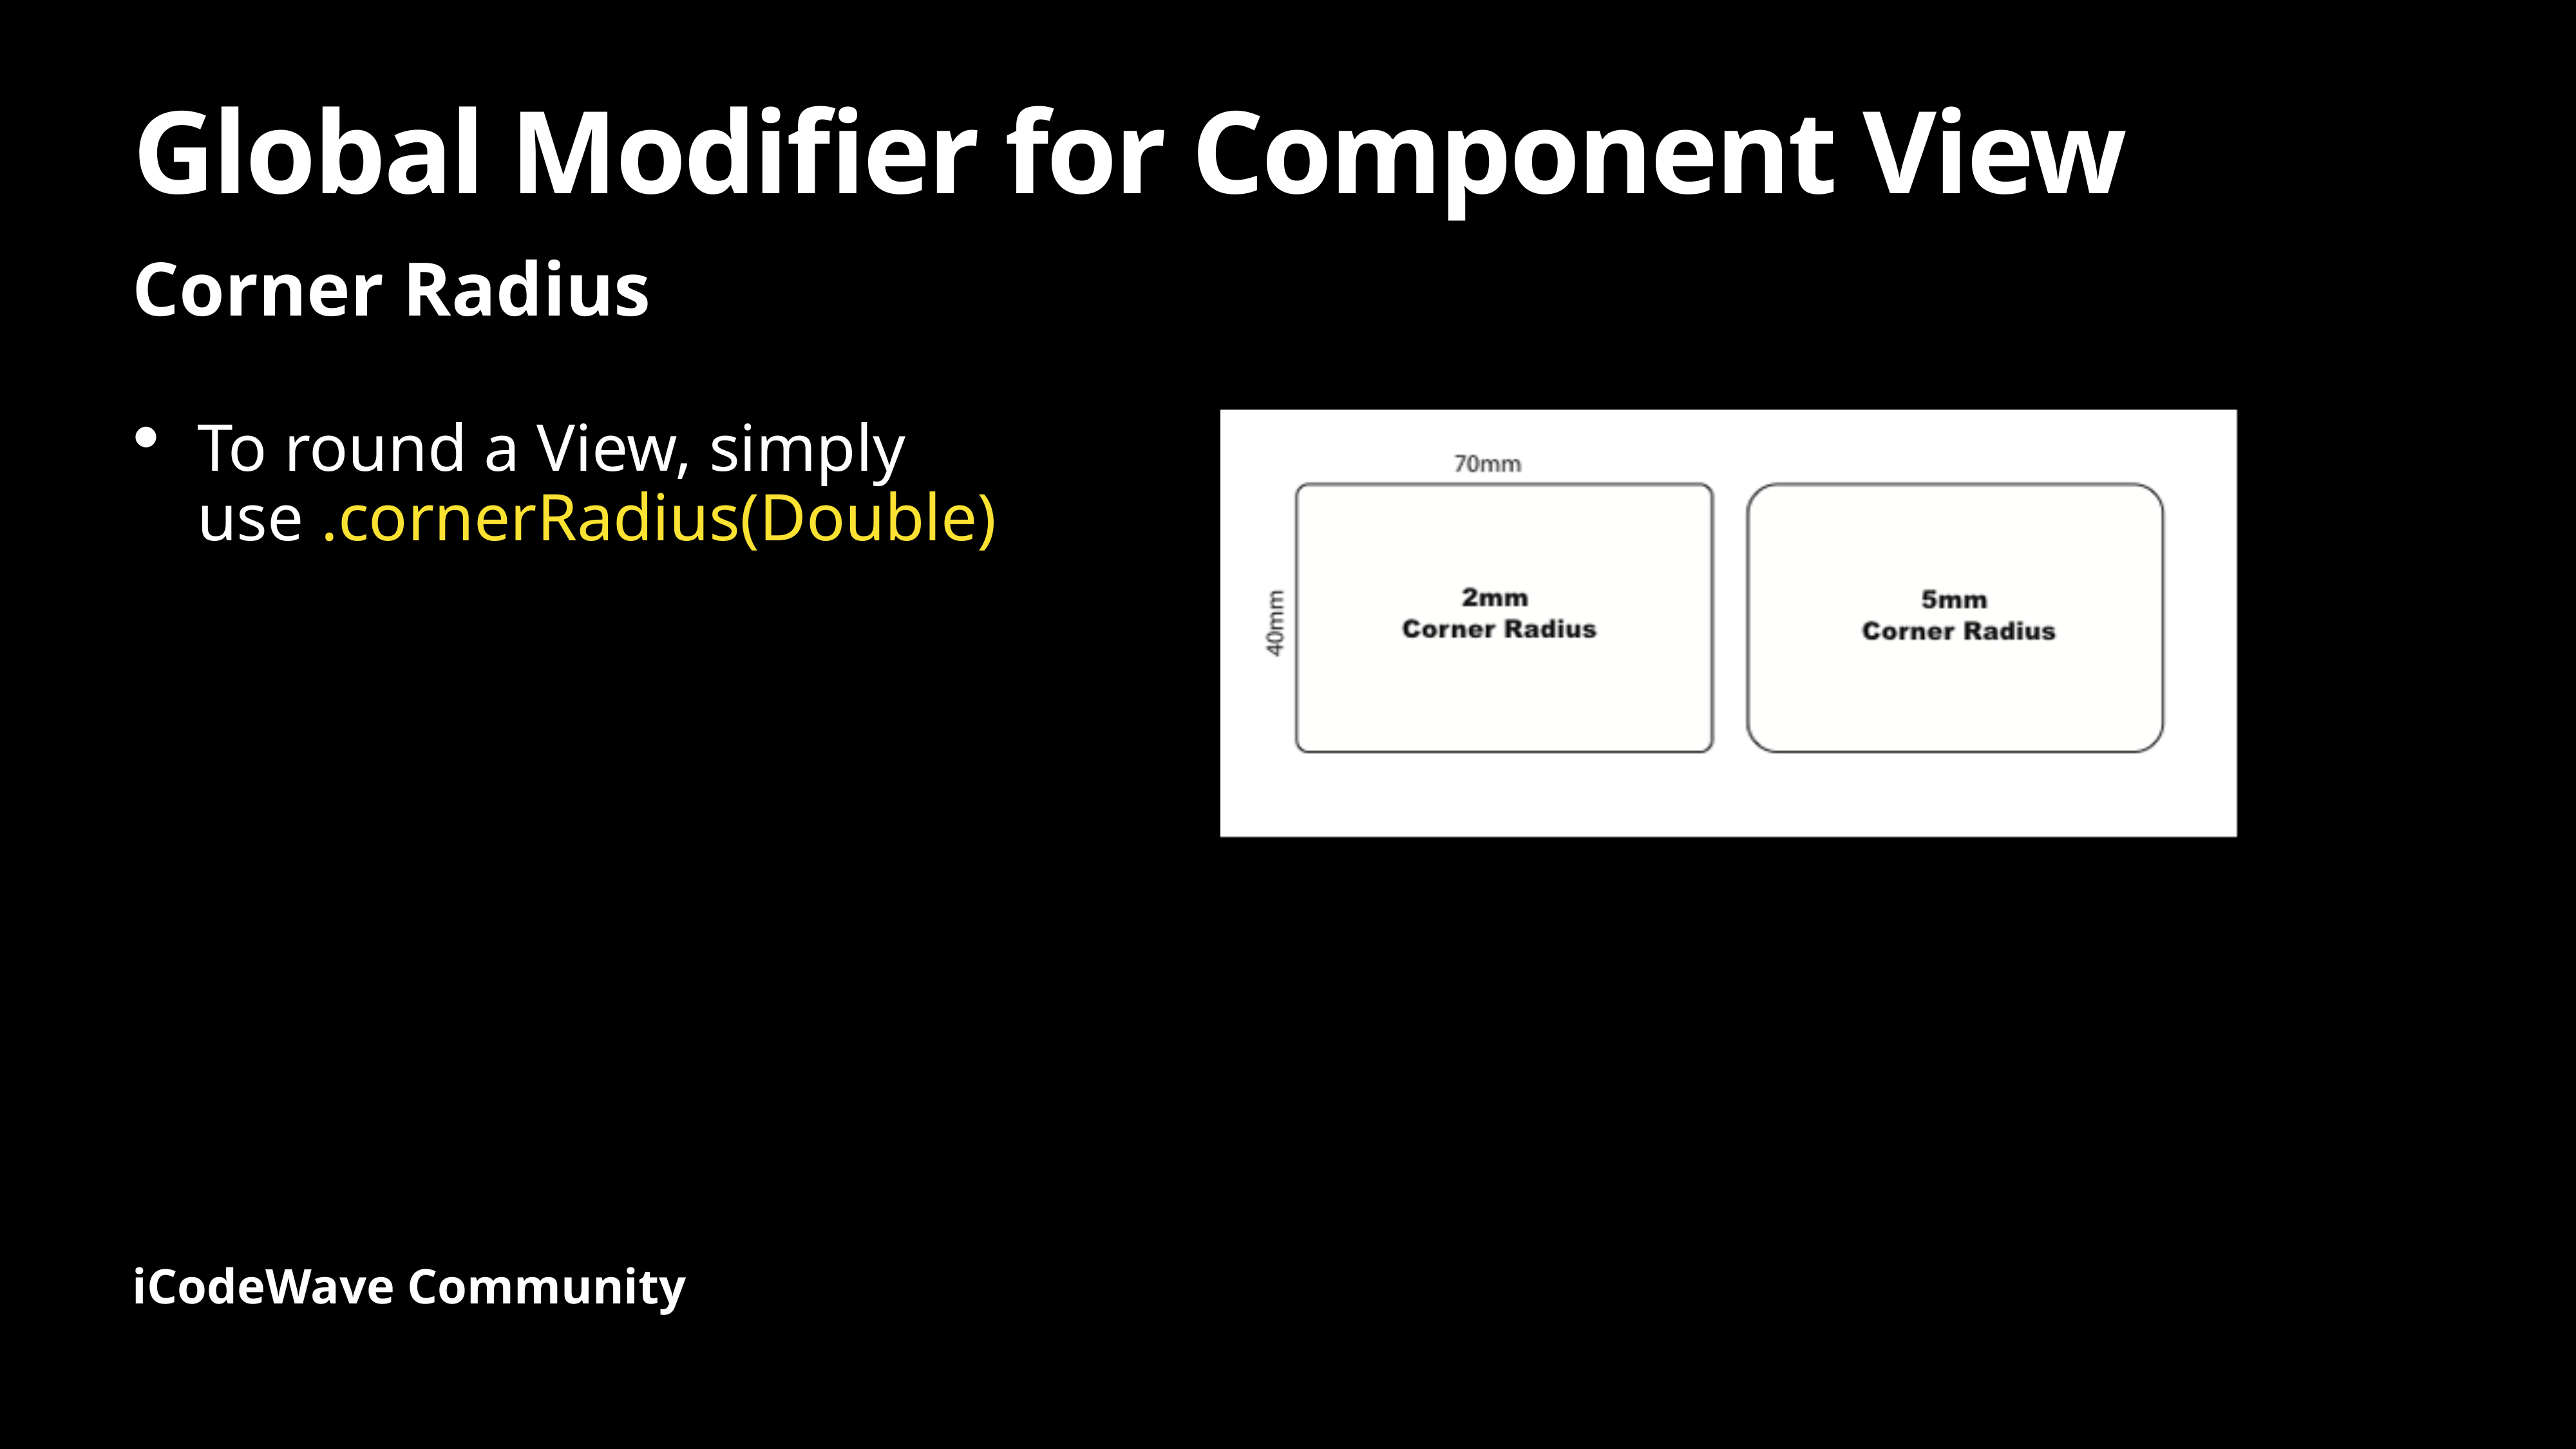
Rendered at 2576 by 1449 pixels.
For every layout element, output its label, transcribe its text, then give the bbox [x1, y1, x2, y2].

list To round a View, simply use .cornerRadius(Double) [127, 410, 1205, 1177]
text_box iCodeWave Community [127, 1251, 2449, 1318]
title Global Modifier for Component View [127, 100, 2449, 236]
list Corner Radius [127, 236, 2449, 337]
picture [1220, 410, 2240, 840]
